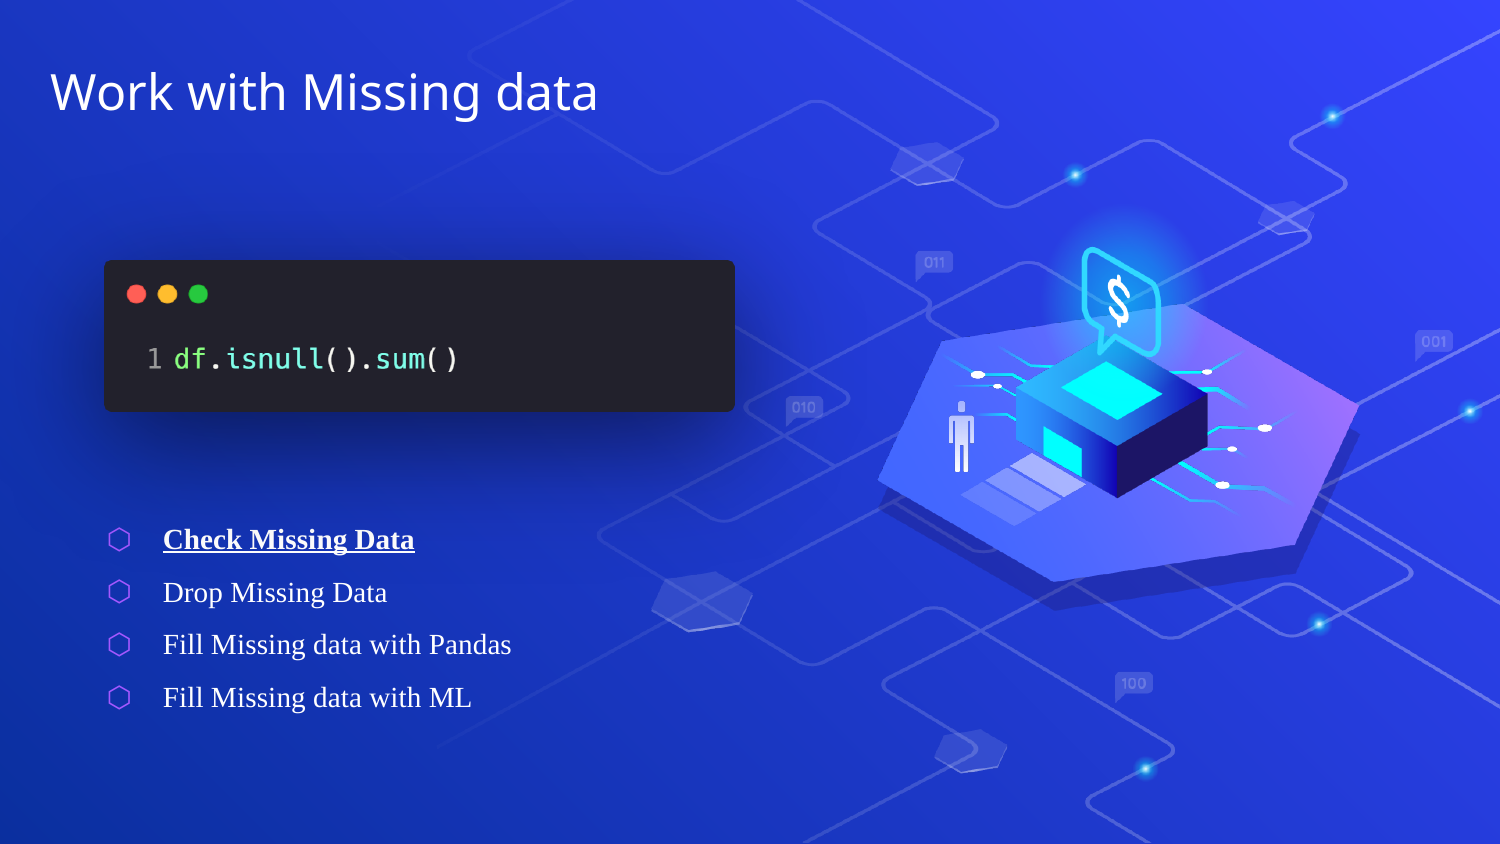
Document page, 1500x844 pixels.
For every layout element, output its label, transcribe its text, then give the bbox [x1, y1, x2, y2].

title Work with Missing data [50, 51, 903, 121]
text_box Check Missing Data Drop Missing Data Fill Missing data with Pandas Fill Missing data with ML [91, 507, 1363, 721]
picture [0, 0, 1500, 844]
